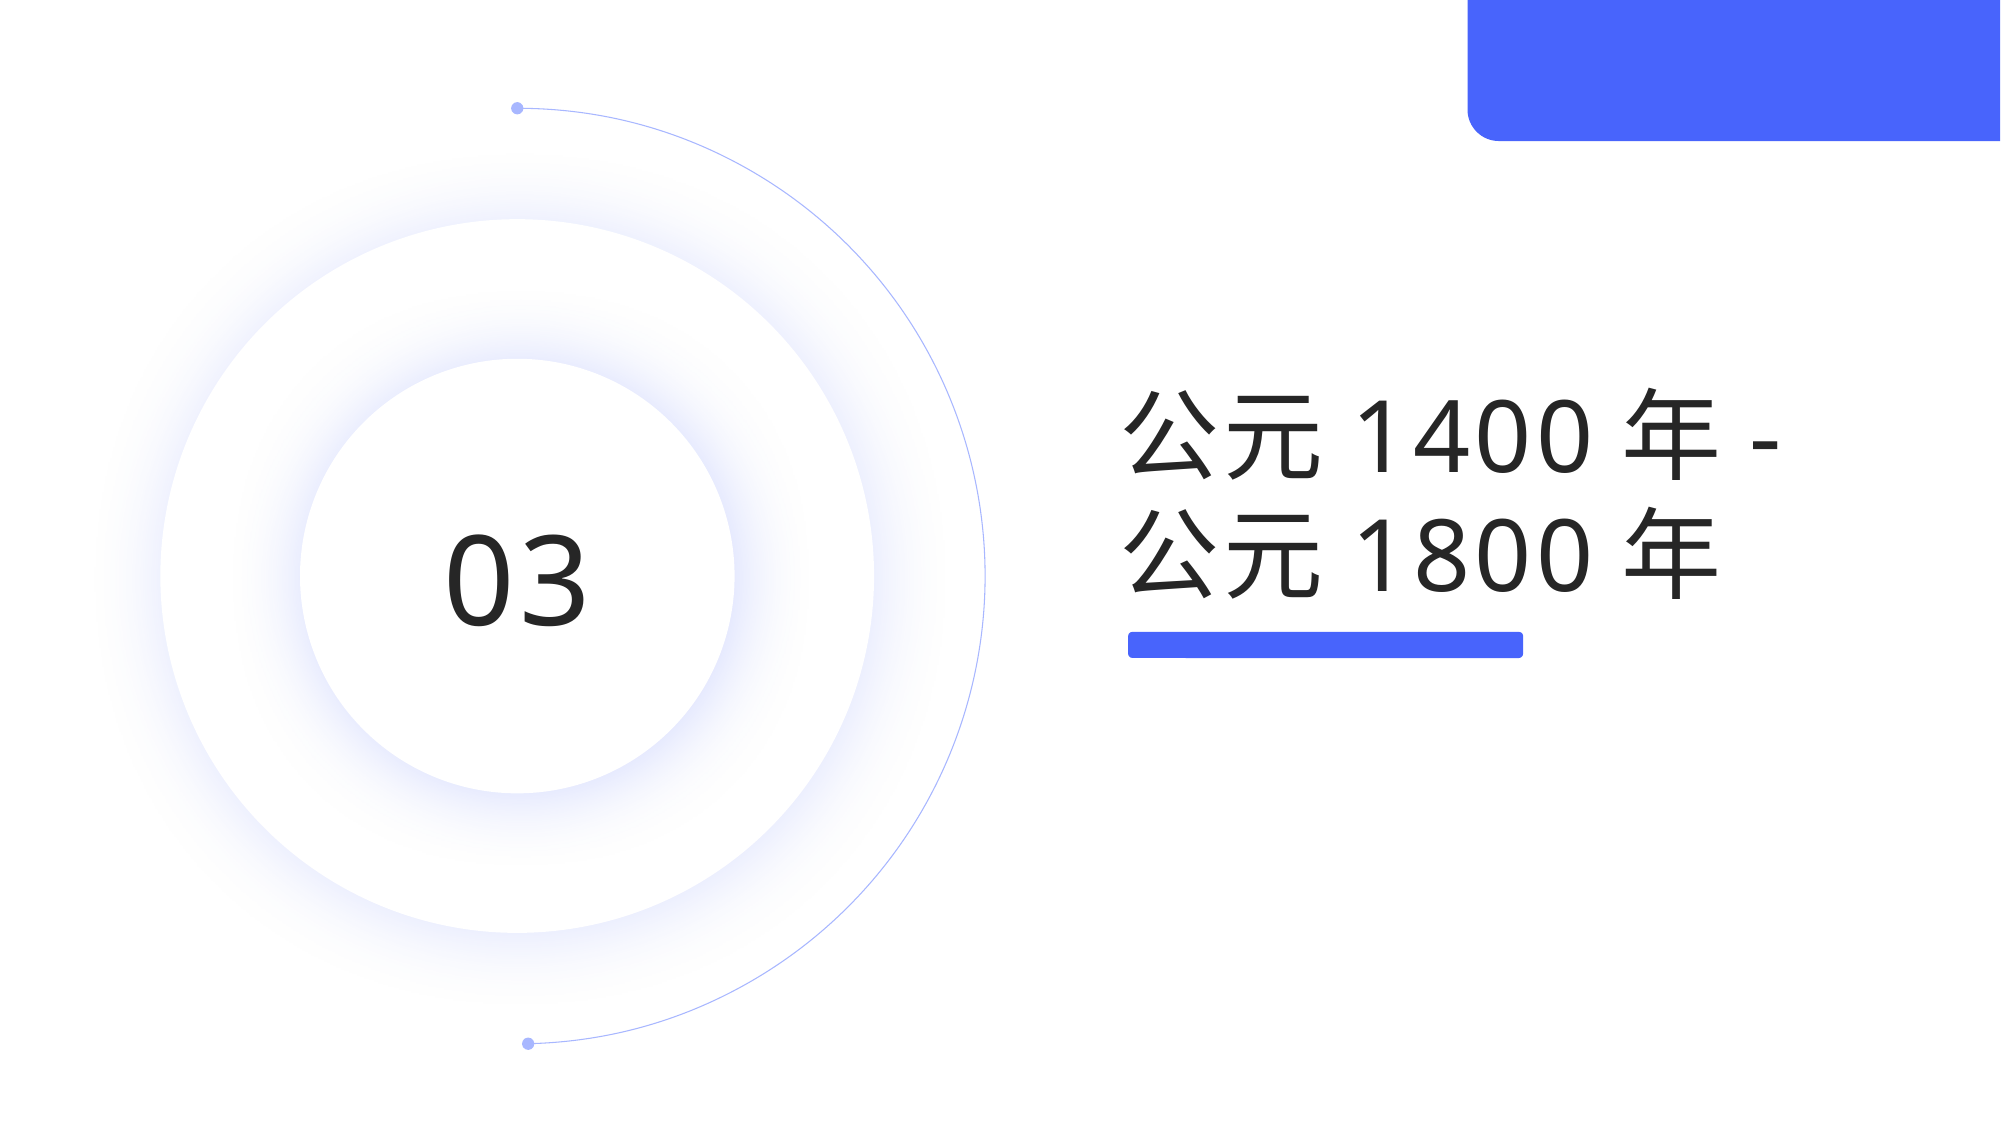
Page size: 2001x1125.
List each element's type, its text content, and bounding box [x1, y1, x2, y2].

list 03 [300, 492, 735, 692]
title 公元1400年-公元1800年 [1104, 343, 1926, 620]
